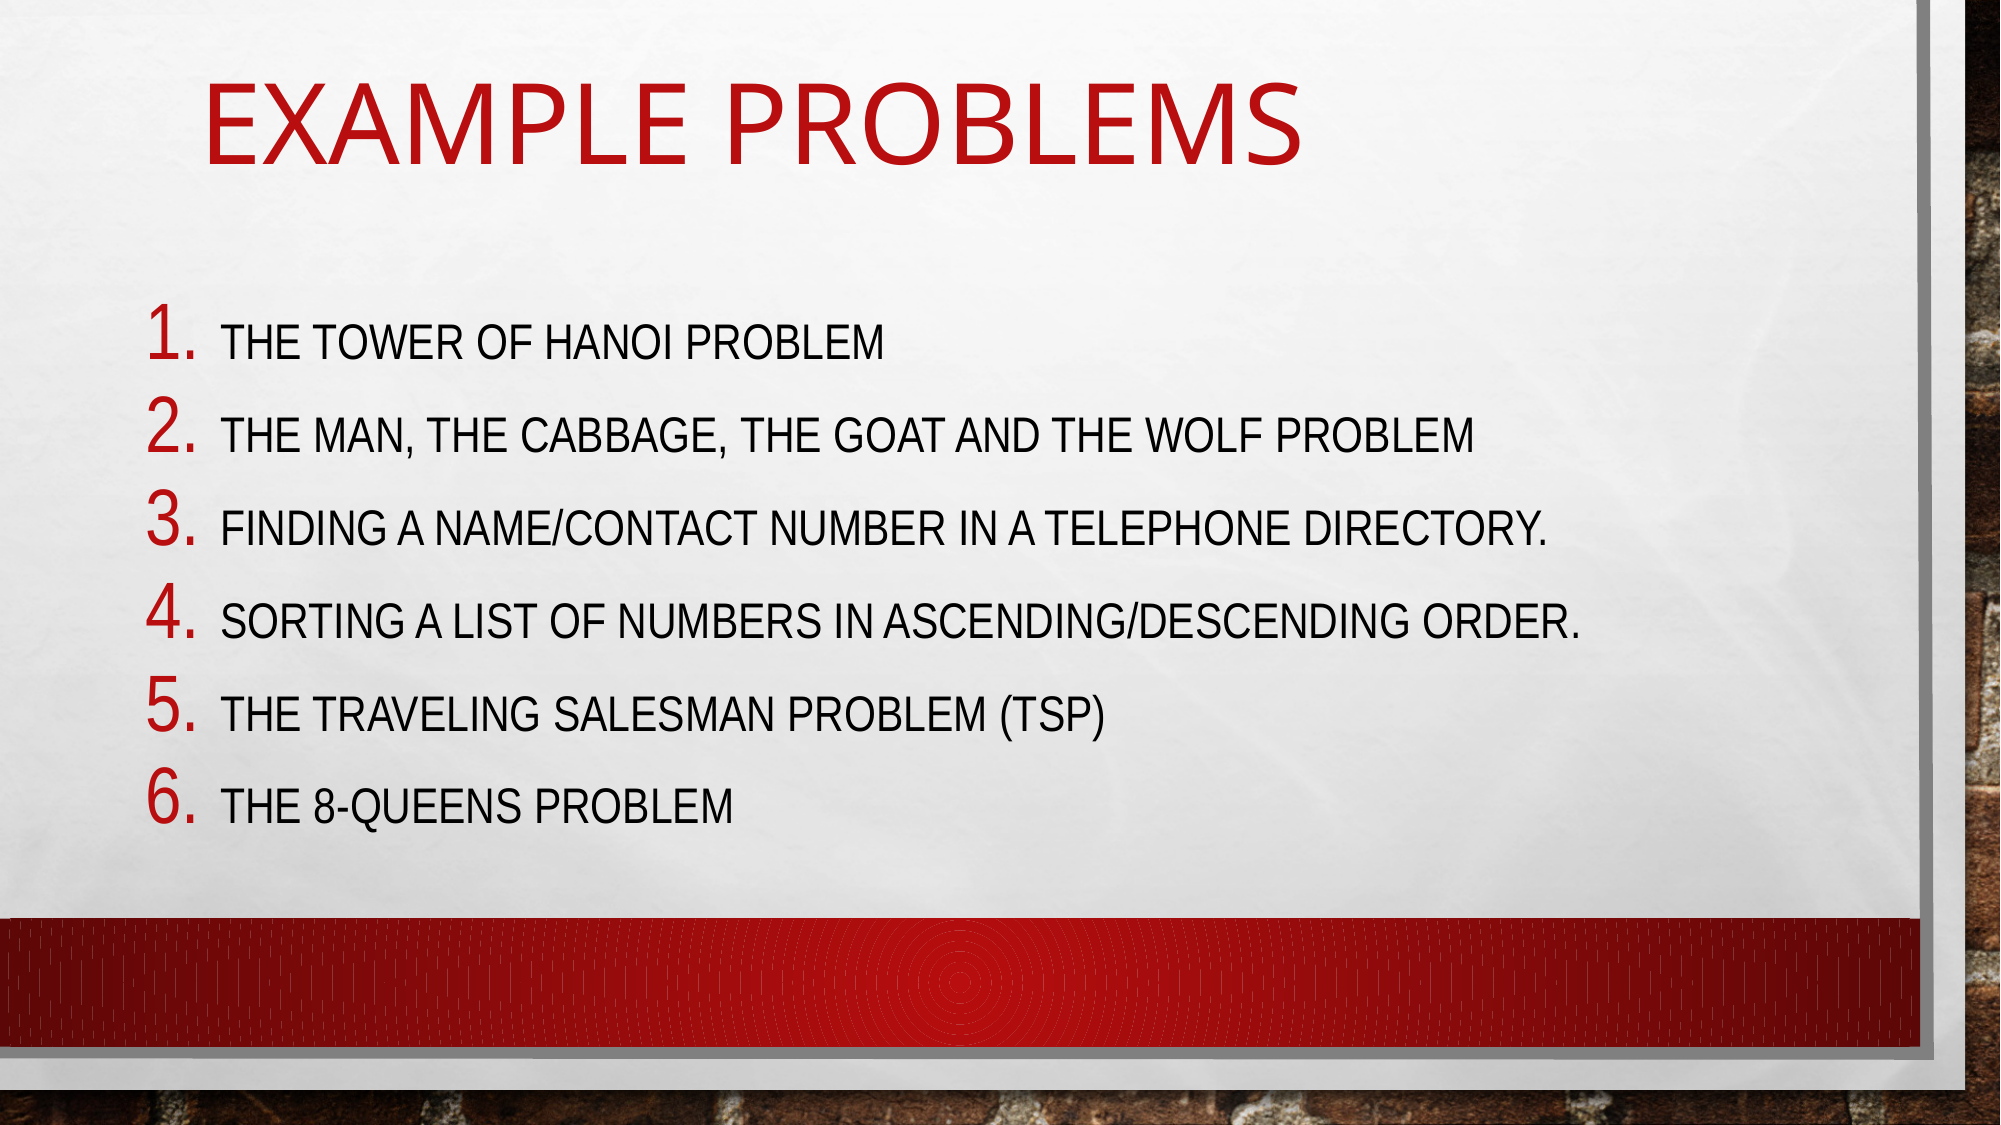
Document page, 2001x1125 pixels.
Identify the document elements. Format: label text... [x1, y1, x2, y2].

title Example problems [184, 33, 1891, 209]
list The Tower of Hanoi problem The man, the cabbage, the goat and the wolf problem Finding a name/contact number in a telephone directory. Sorting a list of numbers in ascending/descending order. The Traveling salesman problem (Tsp) The 8-queens problem [130, 209, 1914, 883]
picture [0, 0, 2000, 1125]
